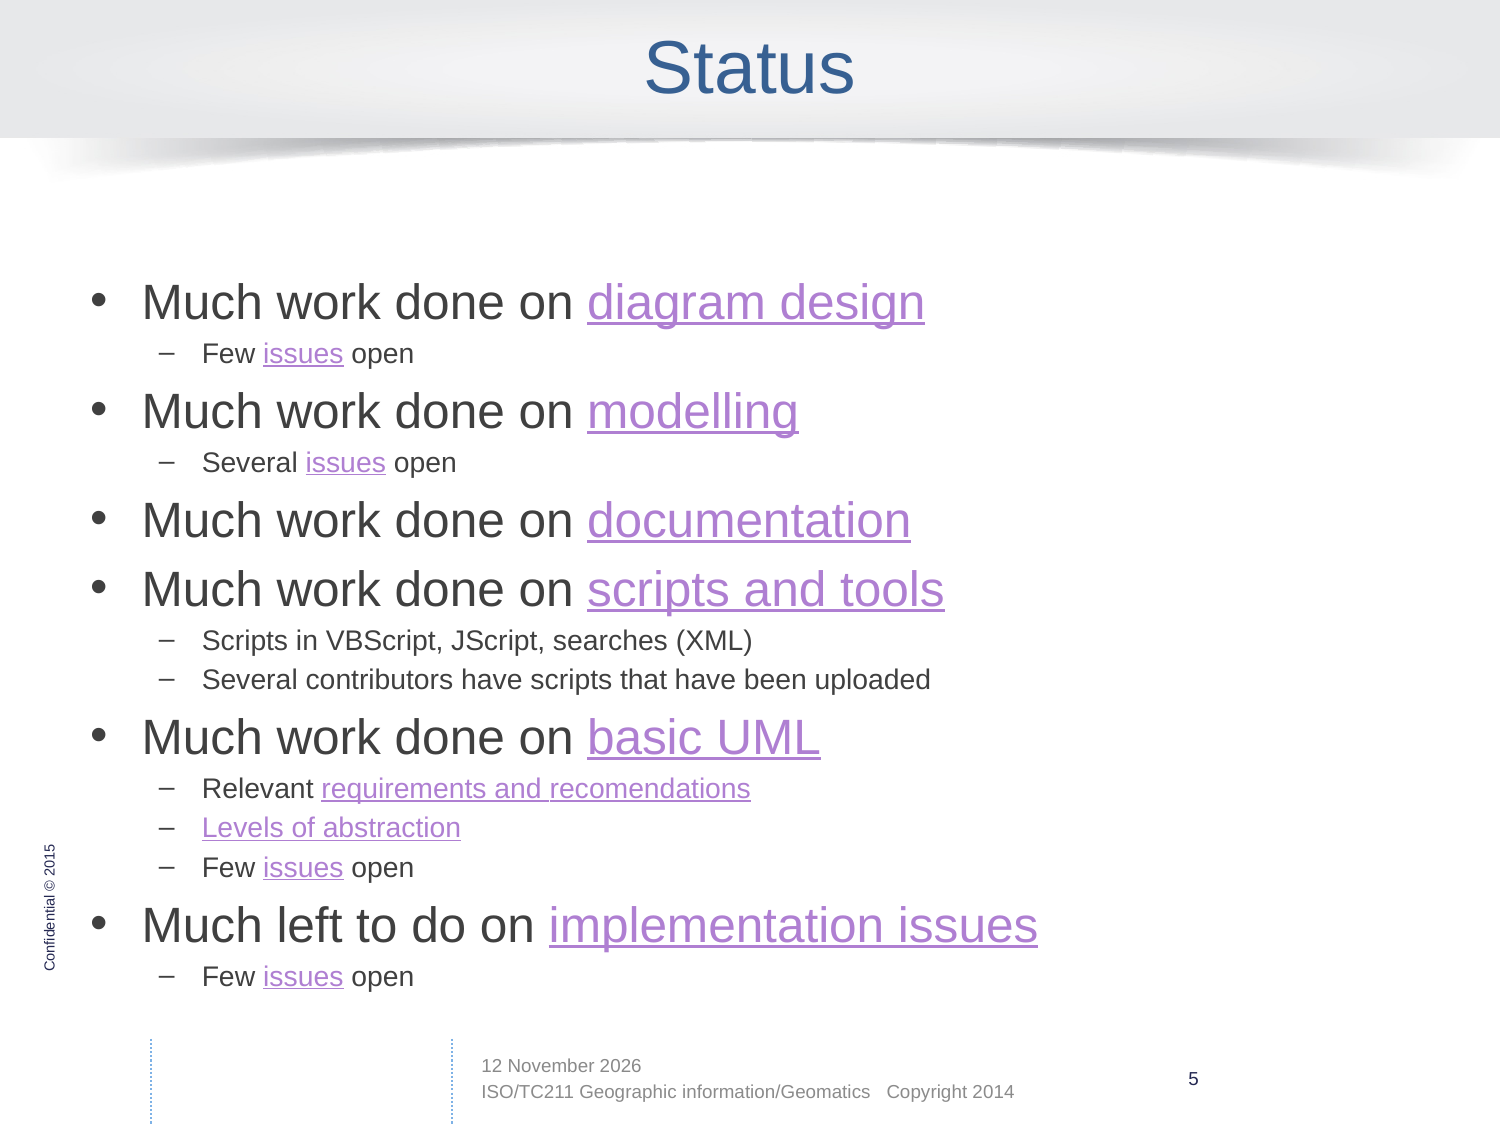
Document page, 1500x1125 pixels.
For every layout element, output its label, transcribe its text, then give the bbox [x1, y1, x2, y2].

title Status [75, 1, 1425, 125]
list Much work done on diagram design Few issues open Much work done on modelling Several issues open Much work done on documentation Much work done on scripts and tools Scripts in VBScript, JScript, searches (XML) Several contributors have scripts that have been uploaded Much work done on basic UML Relevant requirements and recomendations Levels of abstraction Few issues open Much left to do on implementation issues Few issues open [75, 262, 1425, 1005]
picture [0, 0, 1500, 209]
